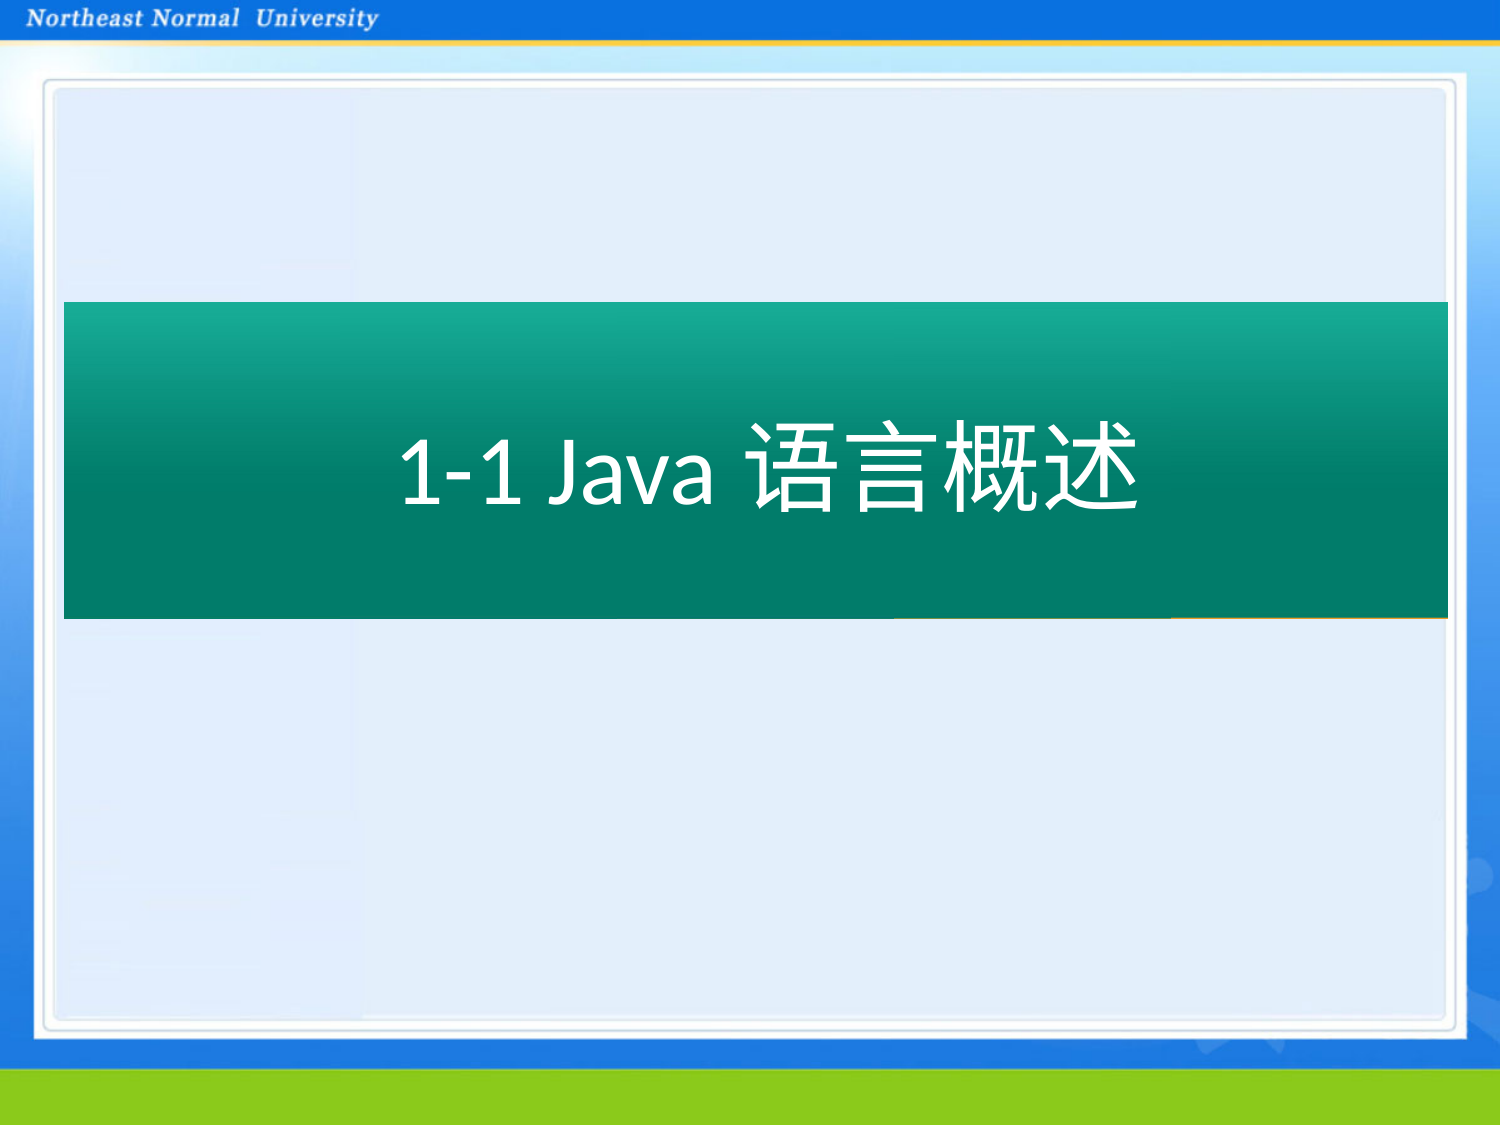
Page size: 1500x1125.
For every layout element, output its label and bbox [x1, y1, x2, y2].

picture [0, 0, 1500, 1125]
list [64, 302, 1448, 620]
